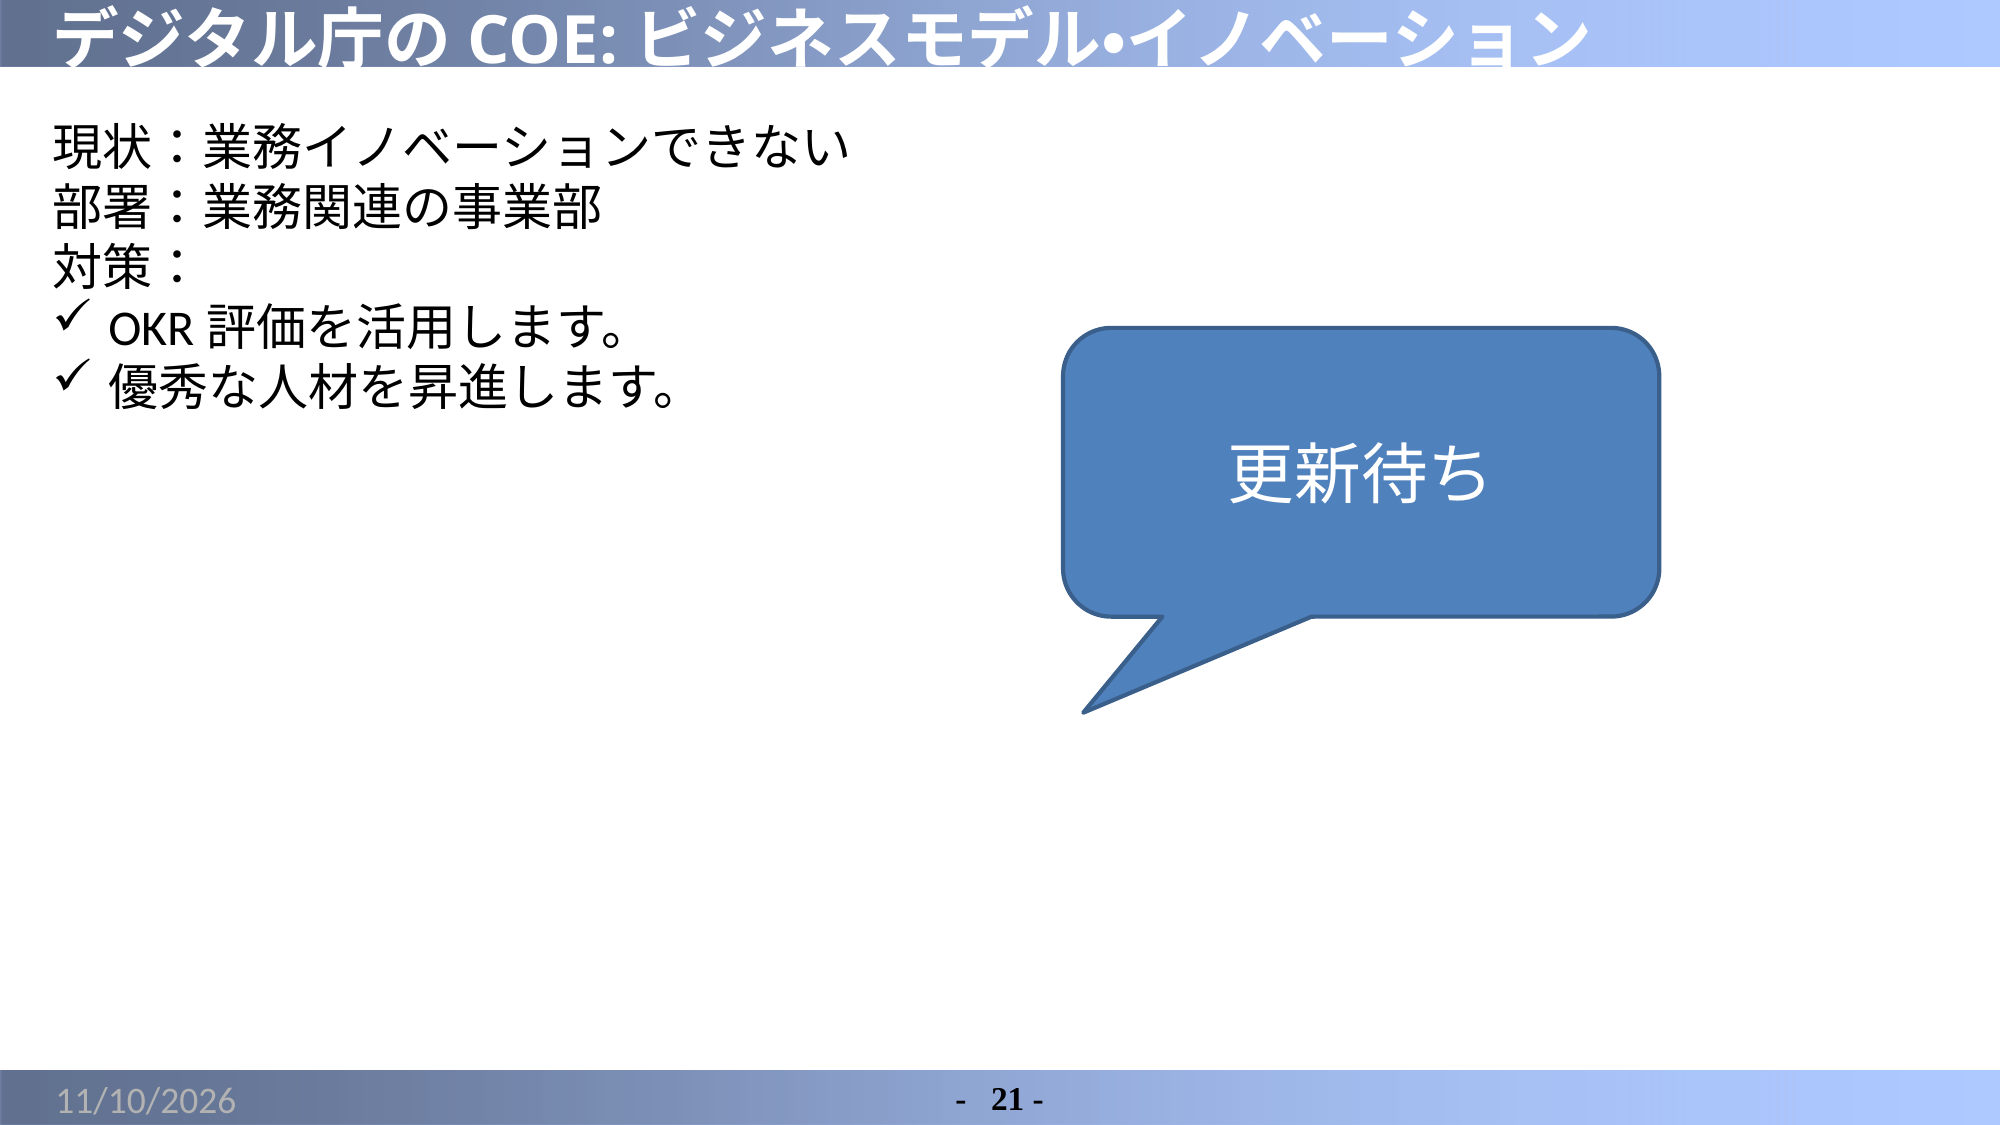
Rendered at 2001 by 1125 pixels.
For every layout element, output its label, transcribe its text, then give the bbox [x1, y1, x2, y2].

title デジタル庁のCOE:ビジネスモデル・イノベーション [52, 0, 1946, 78]
list 現状：業務イノベーションできない 部署：業務関連の事業部 対策： OKR評価を活用します。 優秀な人材を昇進します。 [52, 115, 1946, 419]
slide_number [55, 1076, 516, 1122]
slide_number - 21 - [934, 1078, 1063, 1117]
text_box 更新待ち [1060, 325, 1662, 715]
